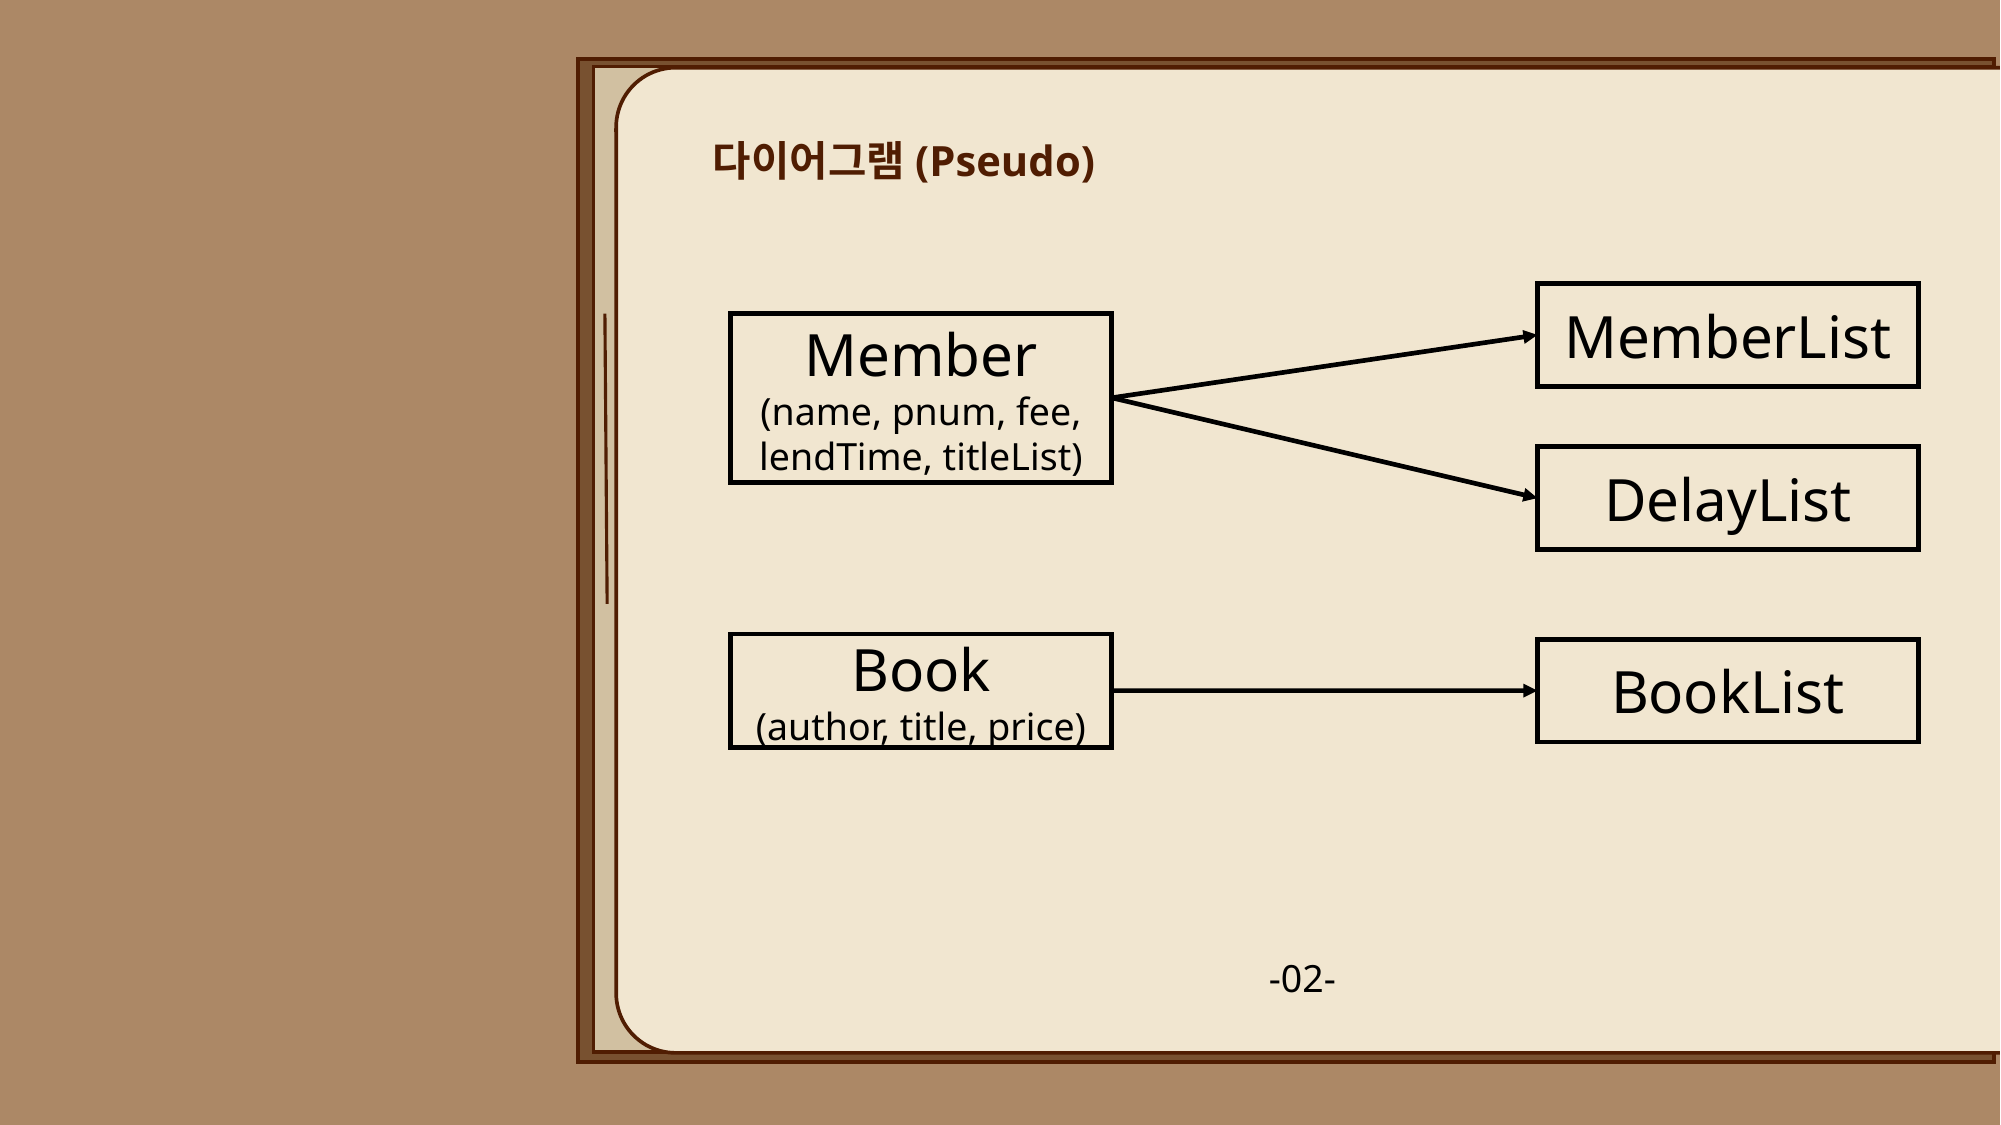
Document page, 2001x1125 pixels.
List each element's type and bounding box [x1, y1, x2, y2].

text_box [1111, 397, 1538, 499]
text_box [1111, 334, 1538, 397]
text_box [604, 313, 608, 604]
text_box [578, 58, 2000, 1062]
